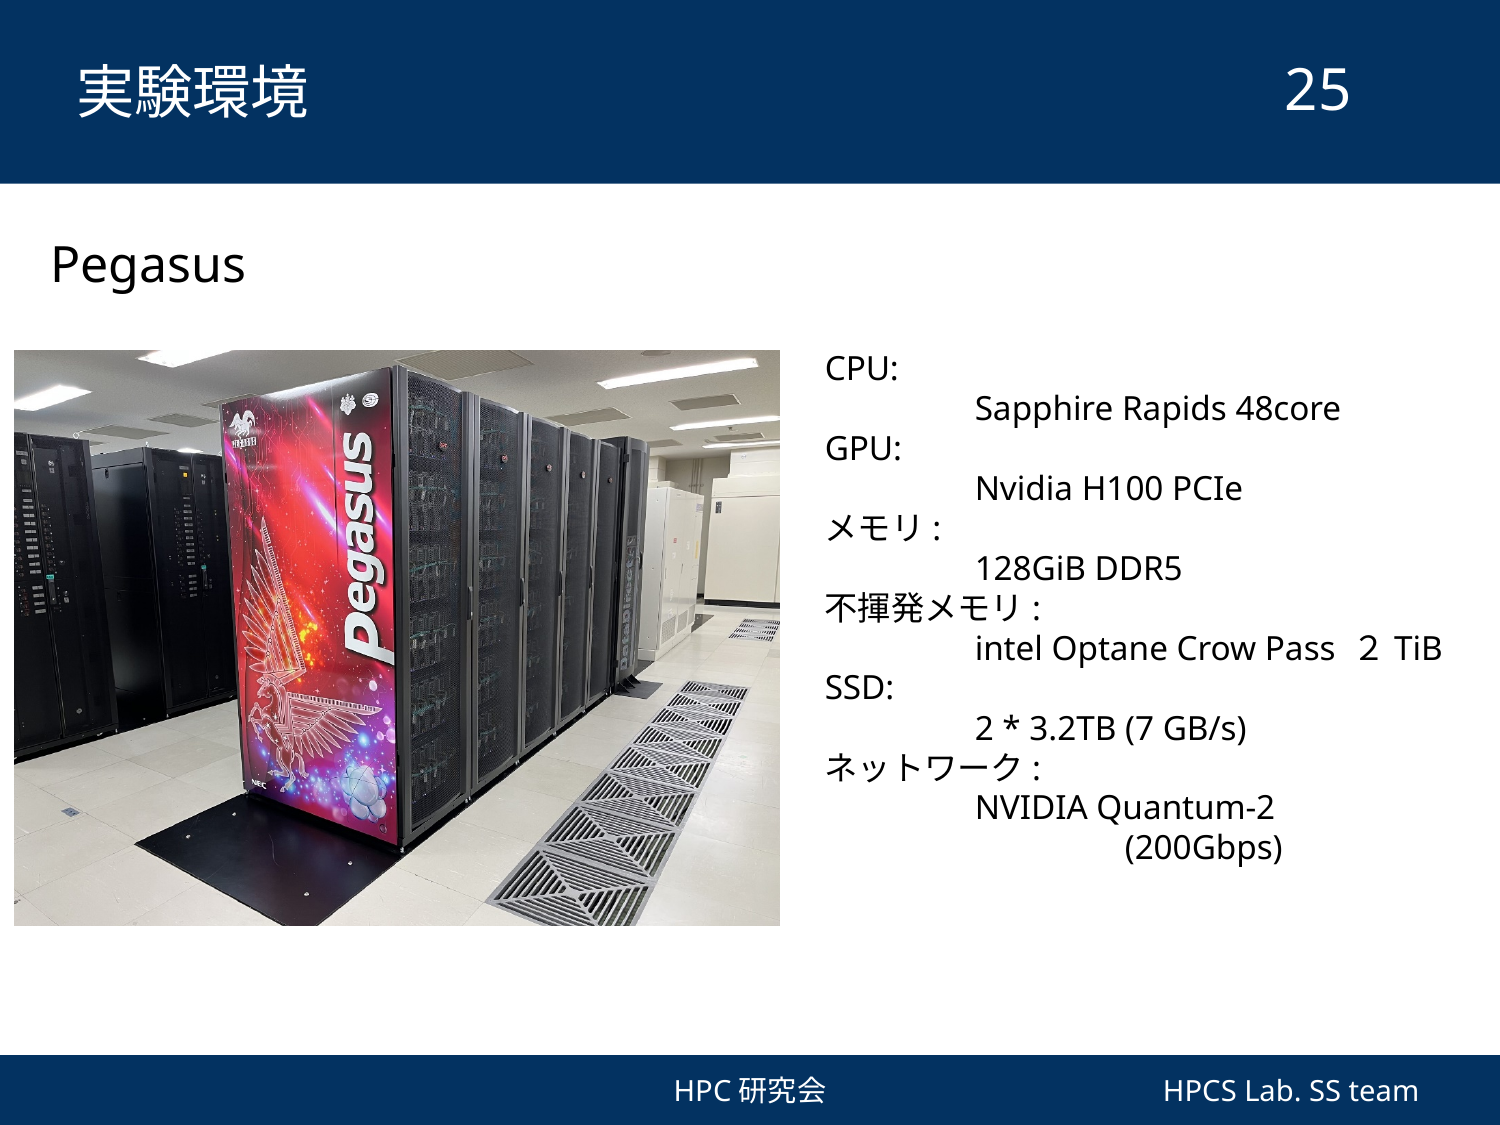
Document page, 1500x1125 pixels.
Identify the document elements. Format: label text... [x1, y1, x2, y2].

text_box Pegasus [35, 225, 586, 301]
text_box CPU: Sapphire Rapids 48core GPU: Nvidia H100 PCIe メモリ: 128GiB DDR5 不揮発メモリ: intel Optane Crow Pass ２TiB SSD: 2 * 3.2TB (7 GB/s) ネットワーク: NVIDIA Quantum-2 (200Gbps) [809, 340, 1500, 919]
picture [14, 350, 780, 926]
title 実験環境 [61, 26, 1184, 153]
slide_number 24 [1210, 42, 1367, 142]
